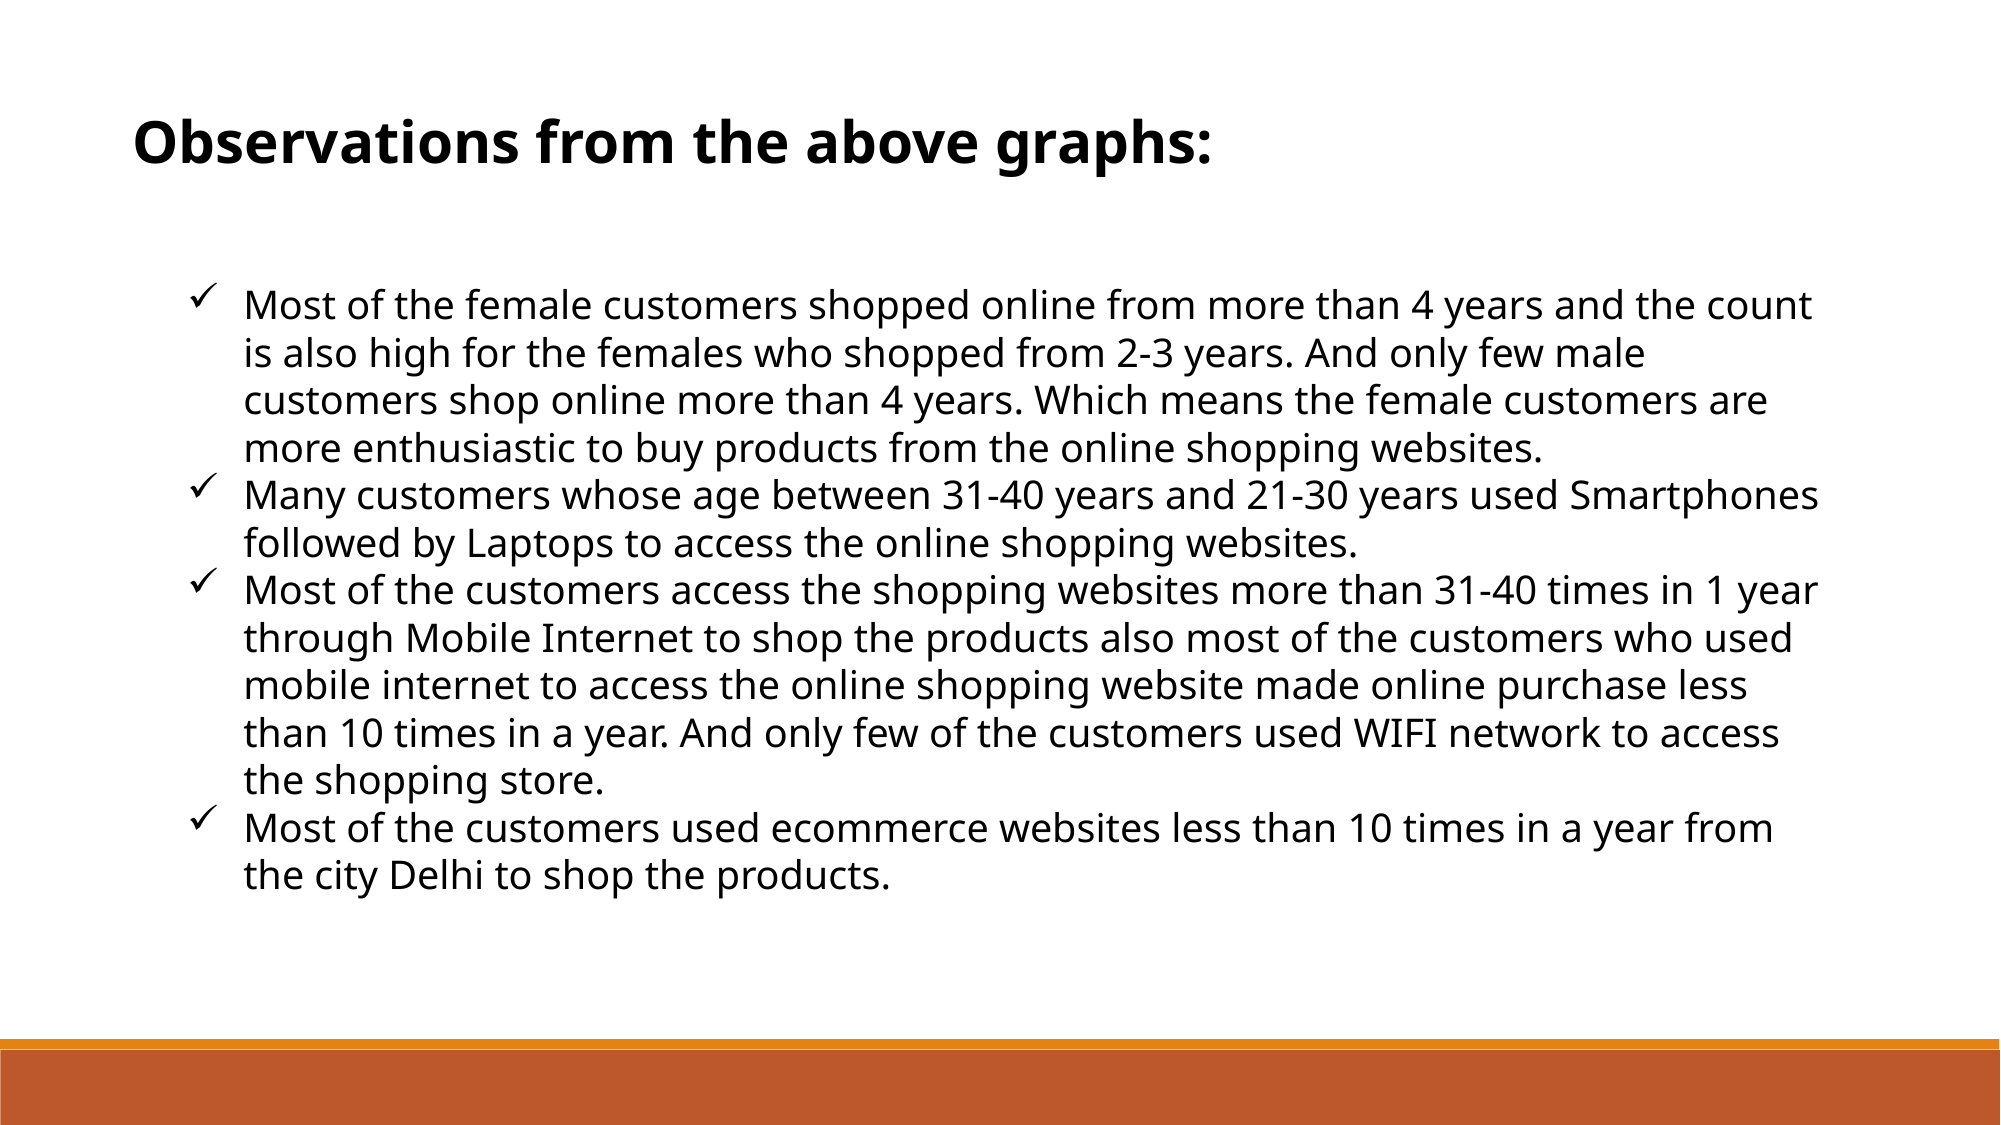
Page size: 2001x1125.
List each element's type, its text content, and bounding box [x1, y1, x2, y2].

text_box Observations from the above graphs: [118, 97, 1255, 183]
text_box Most of the female customers shopped online from more than 4 years and the count is also high for the females who shopped from 2-3 years. And only few male customers shop online more than 4 years. Which means the female customers are more enthusiastic to buy products from the online shopping websites. Many customers whose age between 31-40 years and 21-30 years used Smartphones followed by Laptops to access the online shopping websites. Most of the customers access the shopping websites more than 31-40 times in 1 year through Mobile Internet to shop the products also most of the customers who used mobile internet to access the online shopping website made online purchase less than 10 times in a year. And only few of the customers used WIFI network to access the shopping store. Most of the customers used ecommerce websites less than 10 times in a year from the city Delhi to shop the products. [172, 272, 1848, 950]
